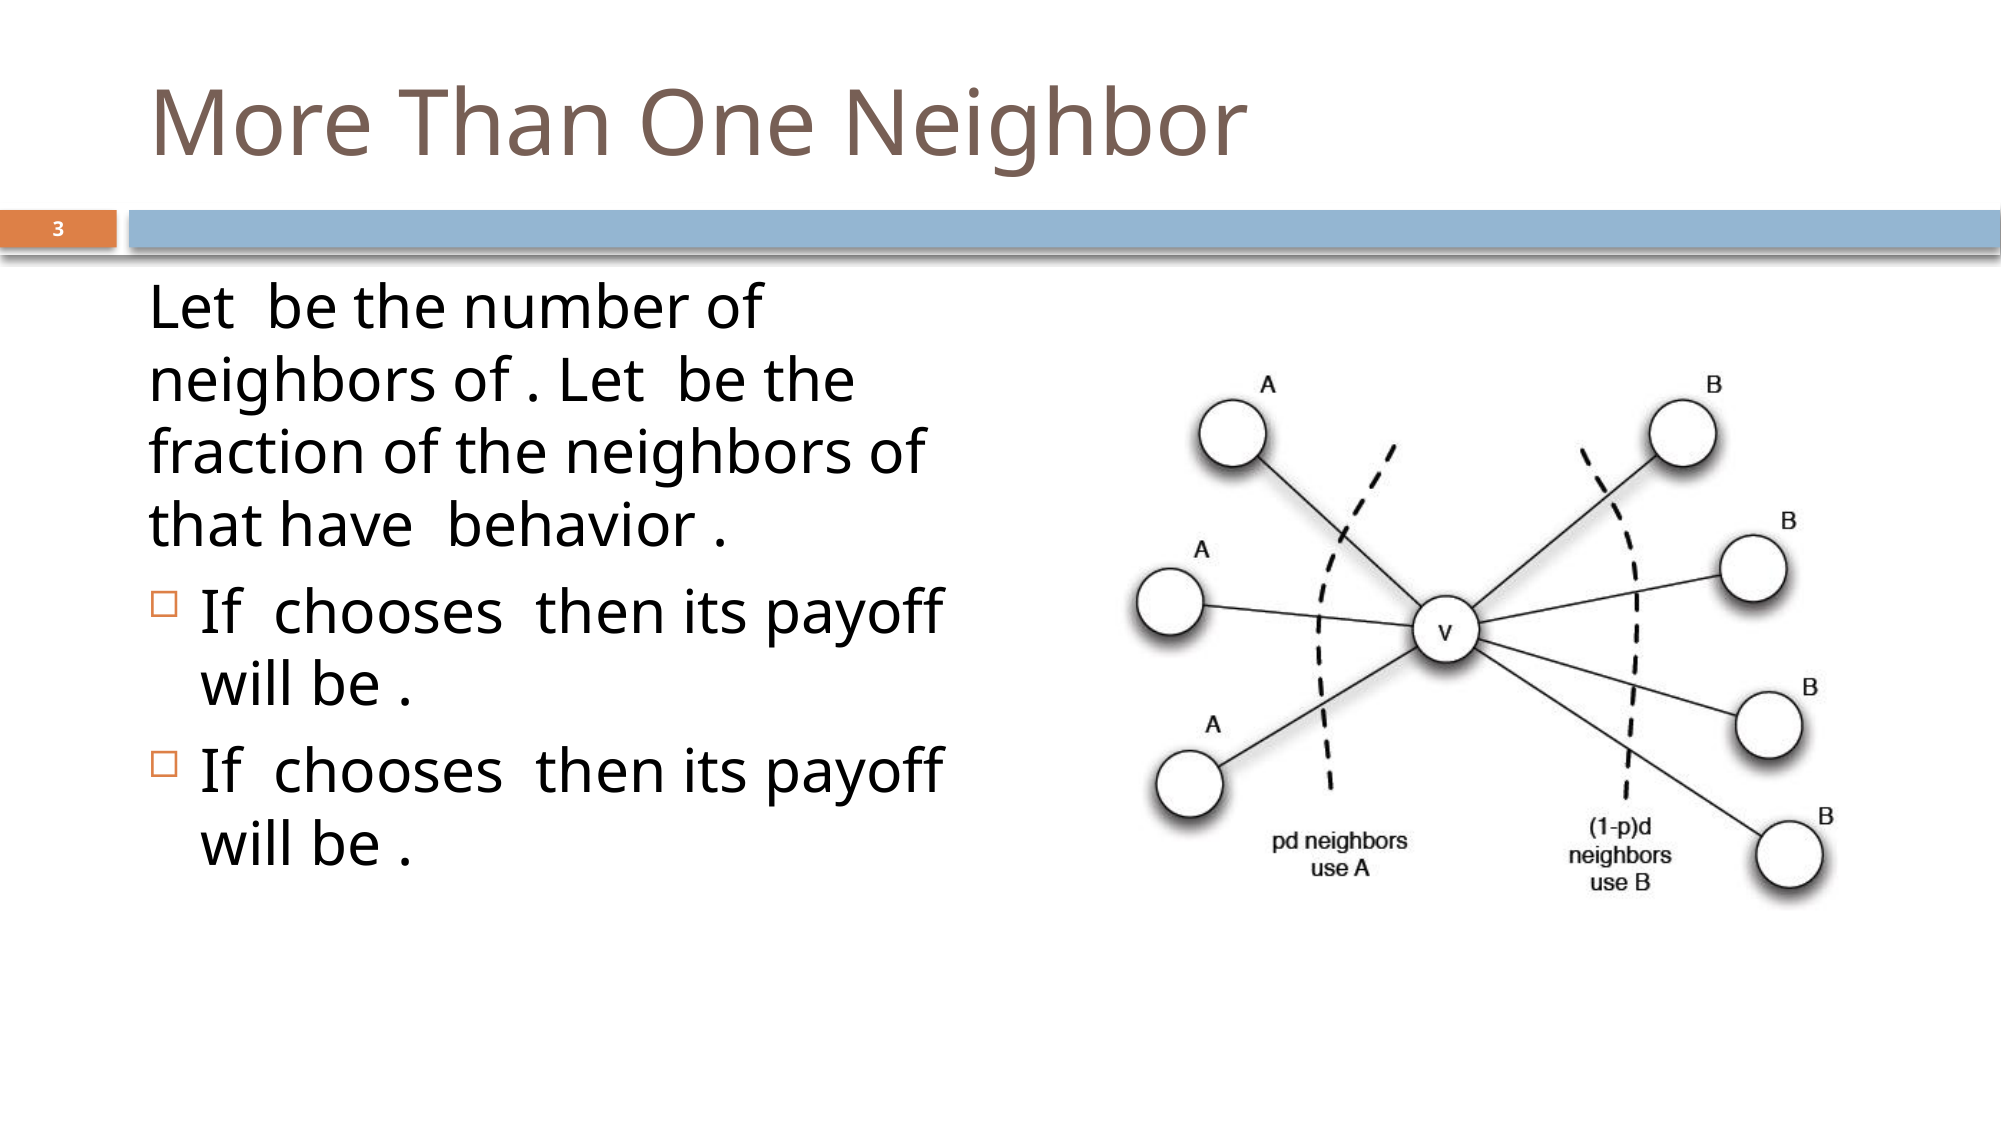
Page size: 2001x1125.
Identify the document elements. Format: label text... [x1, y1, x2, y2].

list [1059, 336, 1910, 935]
title More Than One Neighbor [133, 37, 1917, 200]
slide_number 3 [0, 208, 117, 249]
